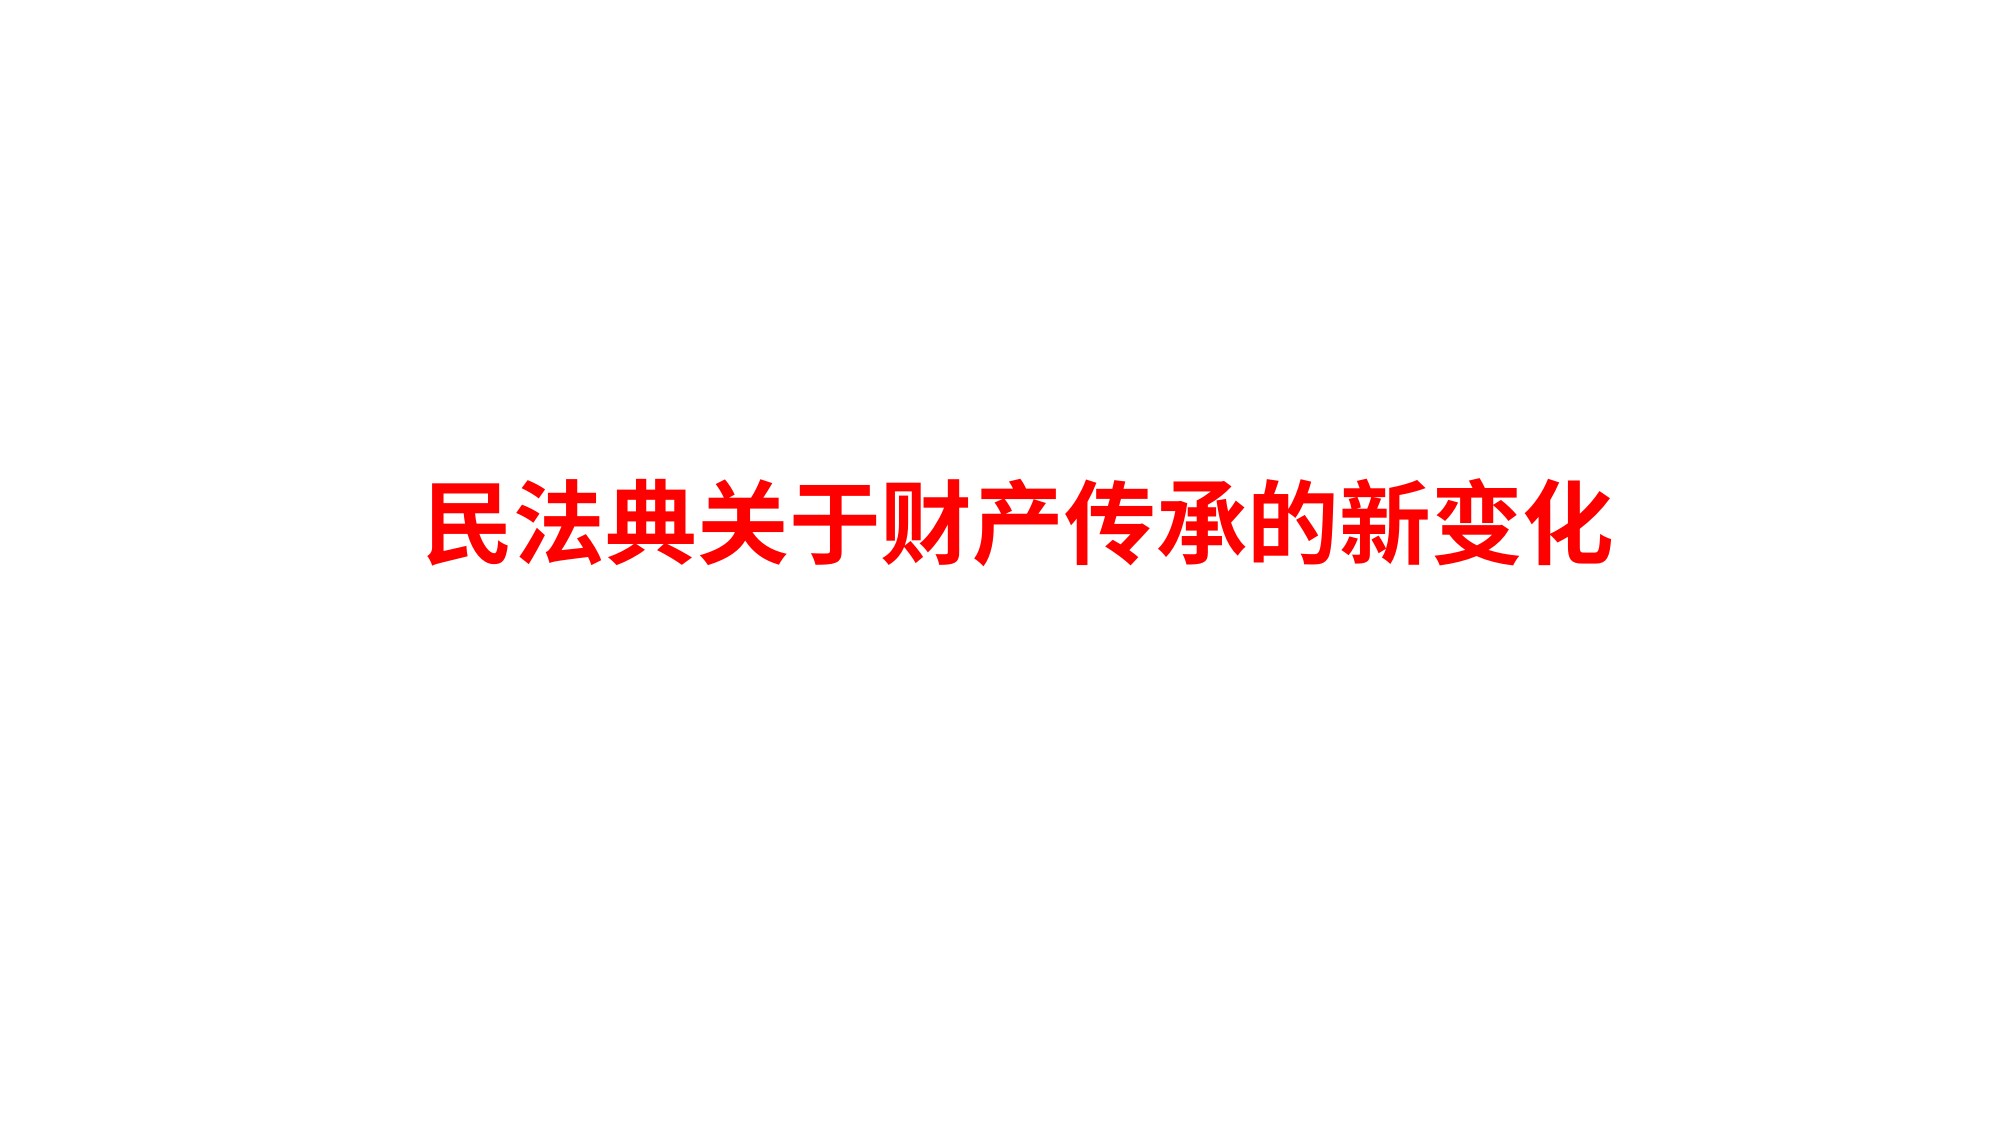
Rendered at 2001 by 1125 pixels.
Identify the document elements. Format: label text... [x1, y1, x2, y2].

title 民法典关于财产传承的新变化 [362, 231, 1675, 811]
